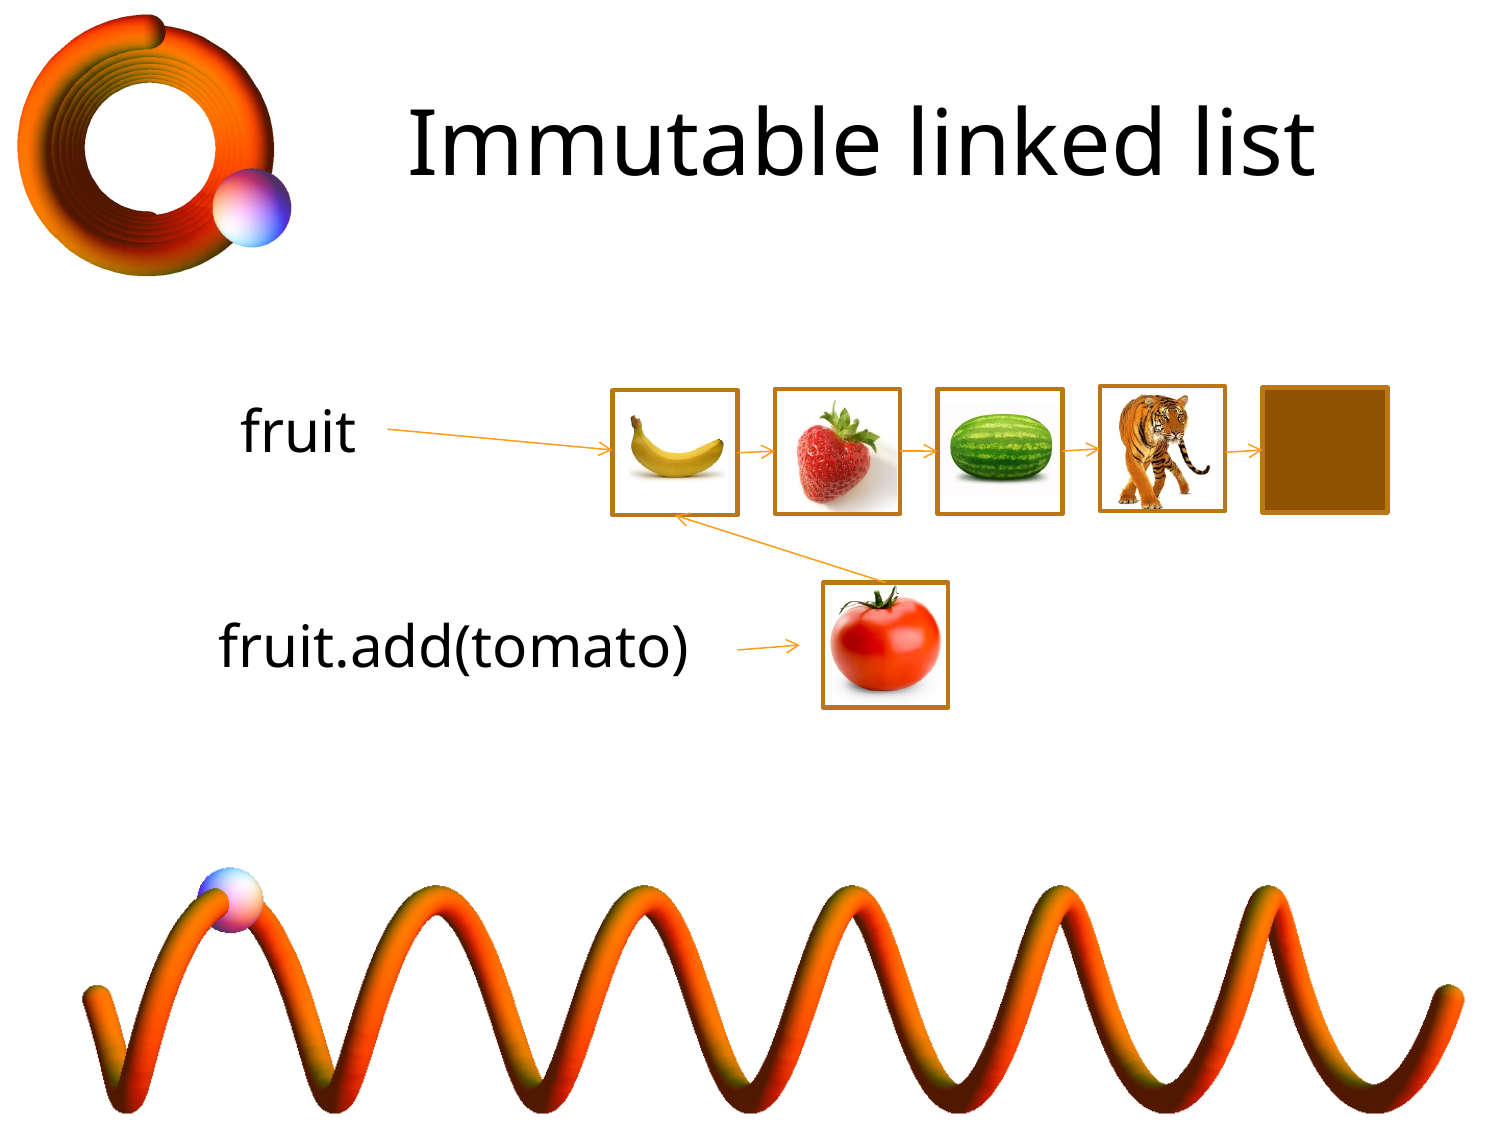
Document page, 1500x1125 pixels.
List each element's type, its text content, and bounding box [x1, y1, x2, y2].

picture [0, 857, 1500, 1125]
title Immutable linked list [304, 45, 1500, 233]
text_box [935, 499, 1065, 516]
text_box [203, 515, 954, 713]
text_box fruit [225, 386, 721, 471]
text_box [1062, 448, 1101, 452]
picture [1113, 386, 1211, 512]
picture [623, 409, 730, 489]
text_box [610, 460, 740, 513]
picture [938, 402, 1063, 496]
picture [0, 0, 301, 295]
text_box [1098, 384, 1114, 513]
picture [774, 392, 897, 514]
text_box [387, 428, 613, 451]
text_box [737, 450, 776, 454]
text_box [1208, 384, 1227, 513]
text_box [935, 387, 1065, 405]
text_box [773, 387, 902, 449]
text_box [1224, 449, 1263, 453]
text_box [721, 388, 740, 450]
text_box [1260, 385, 1390, 515]
